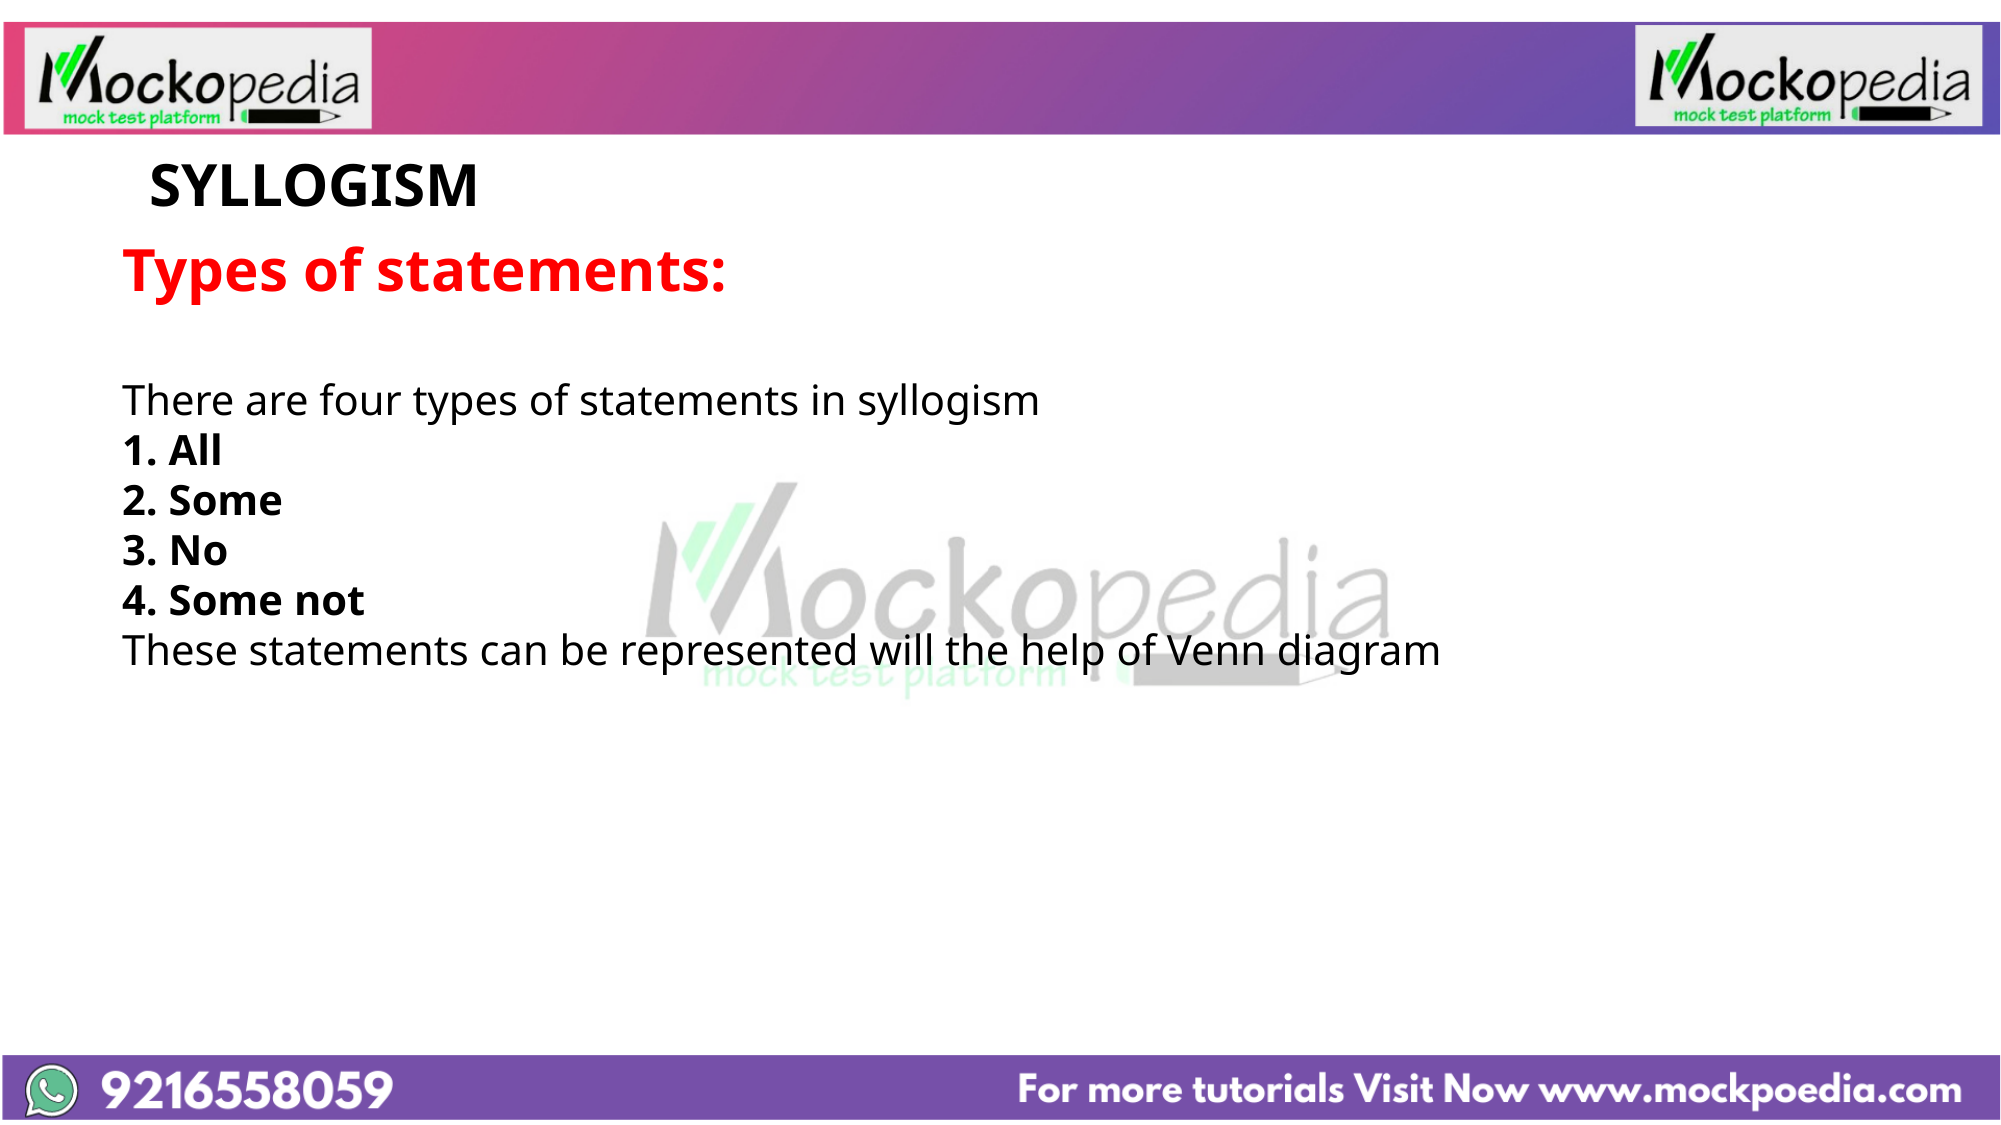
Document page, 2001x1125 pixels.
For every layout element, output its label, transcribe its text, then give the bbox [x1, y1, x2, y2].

text_box SYLLOGISM [134, 140, 496, 226]
text_box Types of statements: There are four types of statements in syllogism 1. All 2. Some 3. No 4. Some not These statements can be represented will the help of Venn diagram [107, 226, 1675, 681]
picture [0, 0, 2001, 1125]
